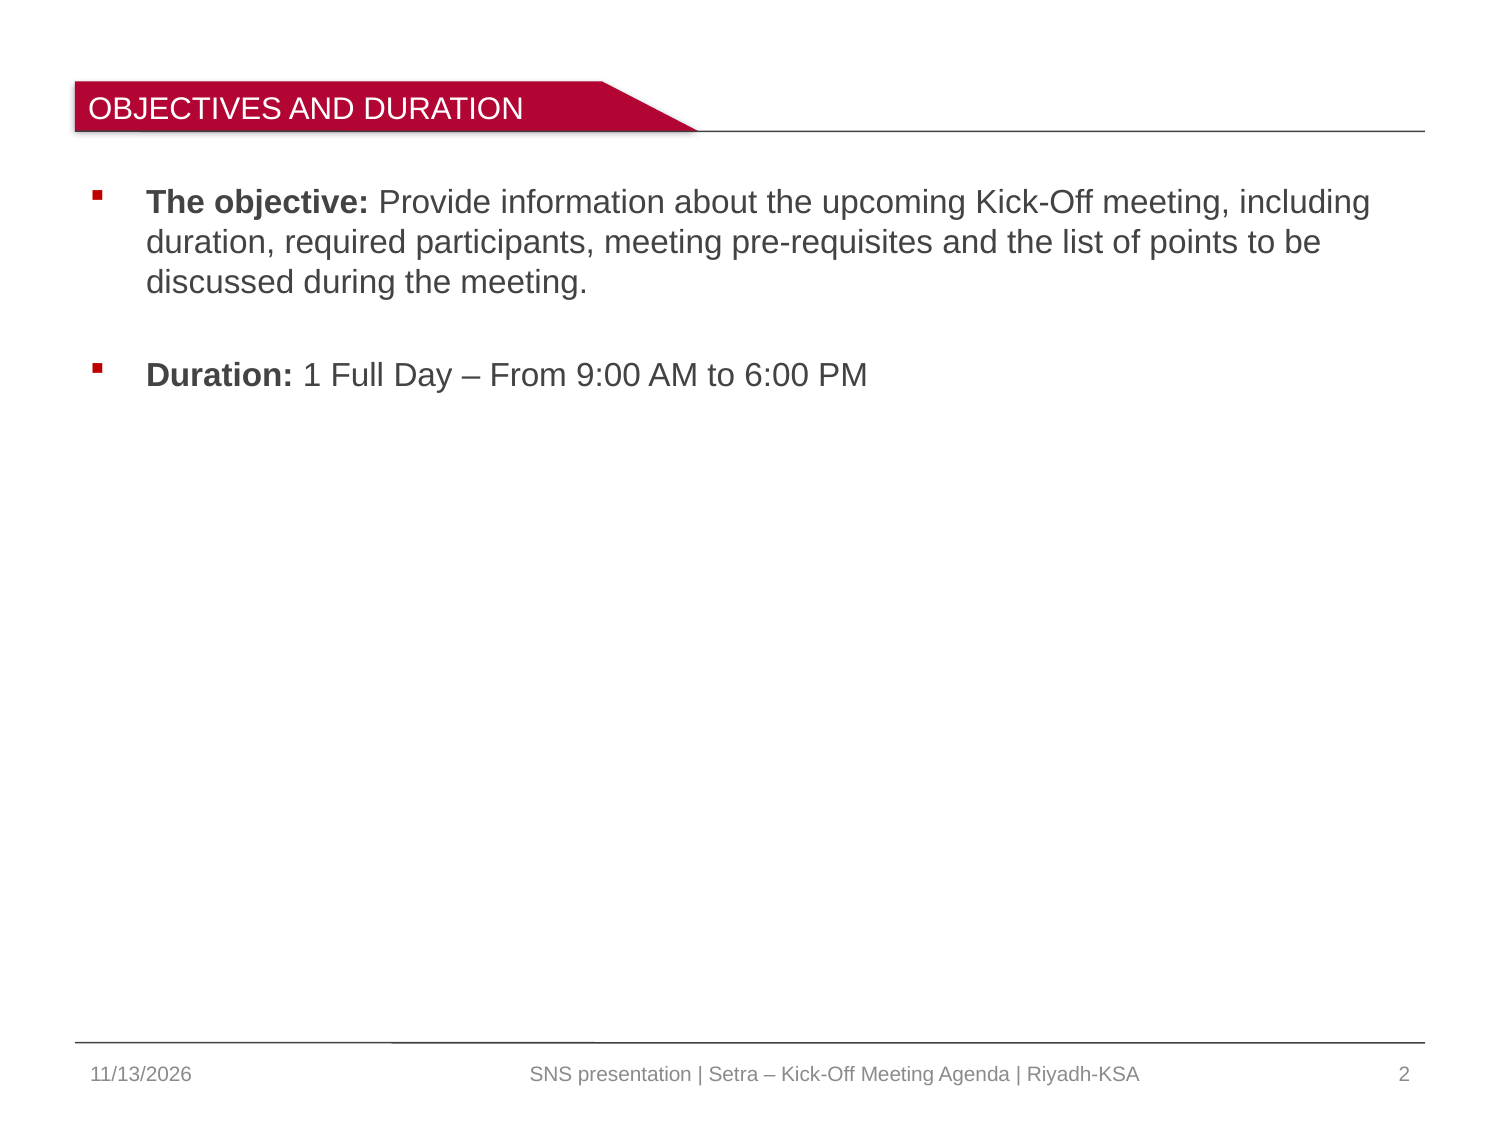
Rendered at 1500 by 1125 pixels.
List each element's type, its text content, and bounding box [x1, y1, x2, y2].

list Objectives and duration [73, 81, 699, 132]
slide_number 2 [1074, 1042, 1425, 1103]
footer SNS presentation | Setra – Kick-Off Meeting Agenda | Riyadh-KSA [512, 1042, 1074, 1103]
list The objective: Provide information about the upcoming Kick-Off meeting, including duration, required participants, meeting pre-requisites and the list of points to be discussed during the meeting. Duration: 1 Full Day – From 9:00 AM to 6:00 PM [75, 172, 1425, 1012]
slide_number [75, 1042, 425, 1103]
